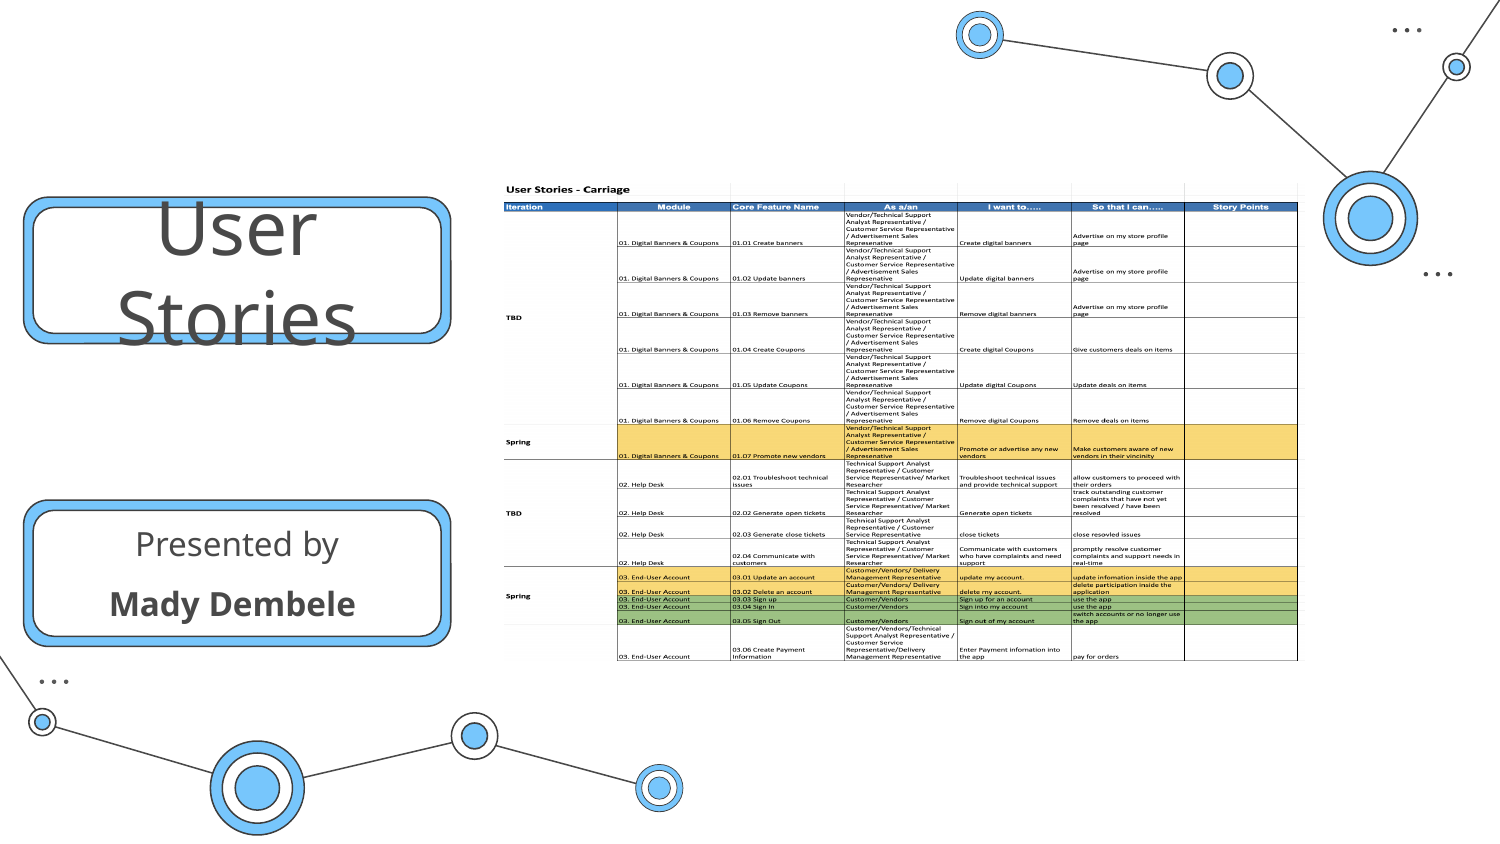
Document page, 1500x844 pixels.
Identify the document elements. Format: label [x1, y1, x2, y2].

picture [504, 182, 1305, 662]
text_box [23, 499, 451, 647]
text_box [23, 196, 451, 344]
